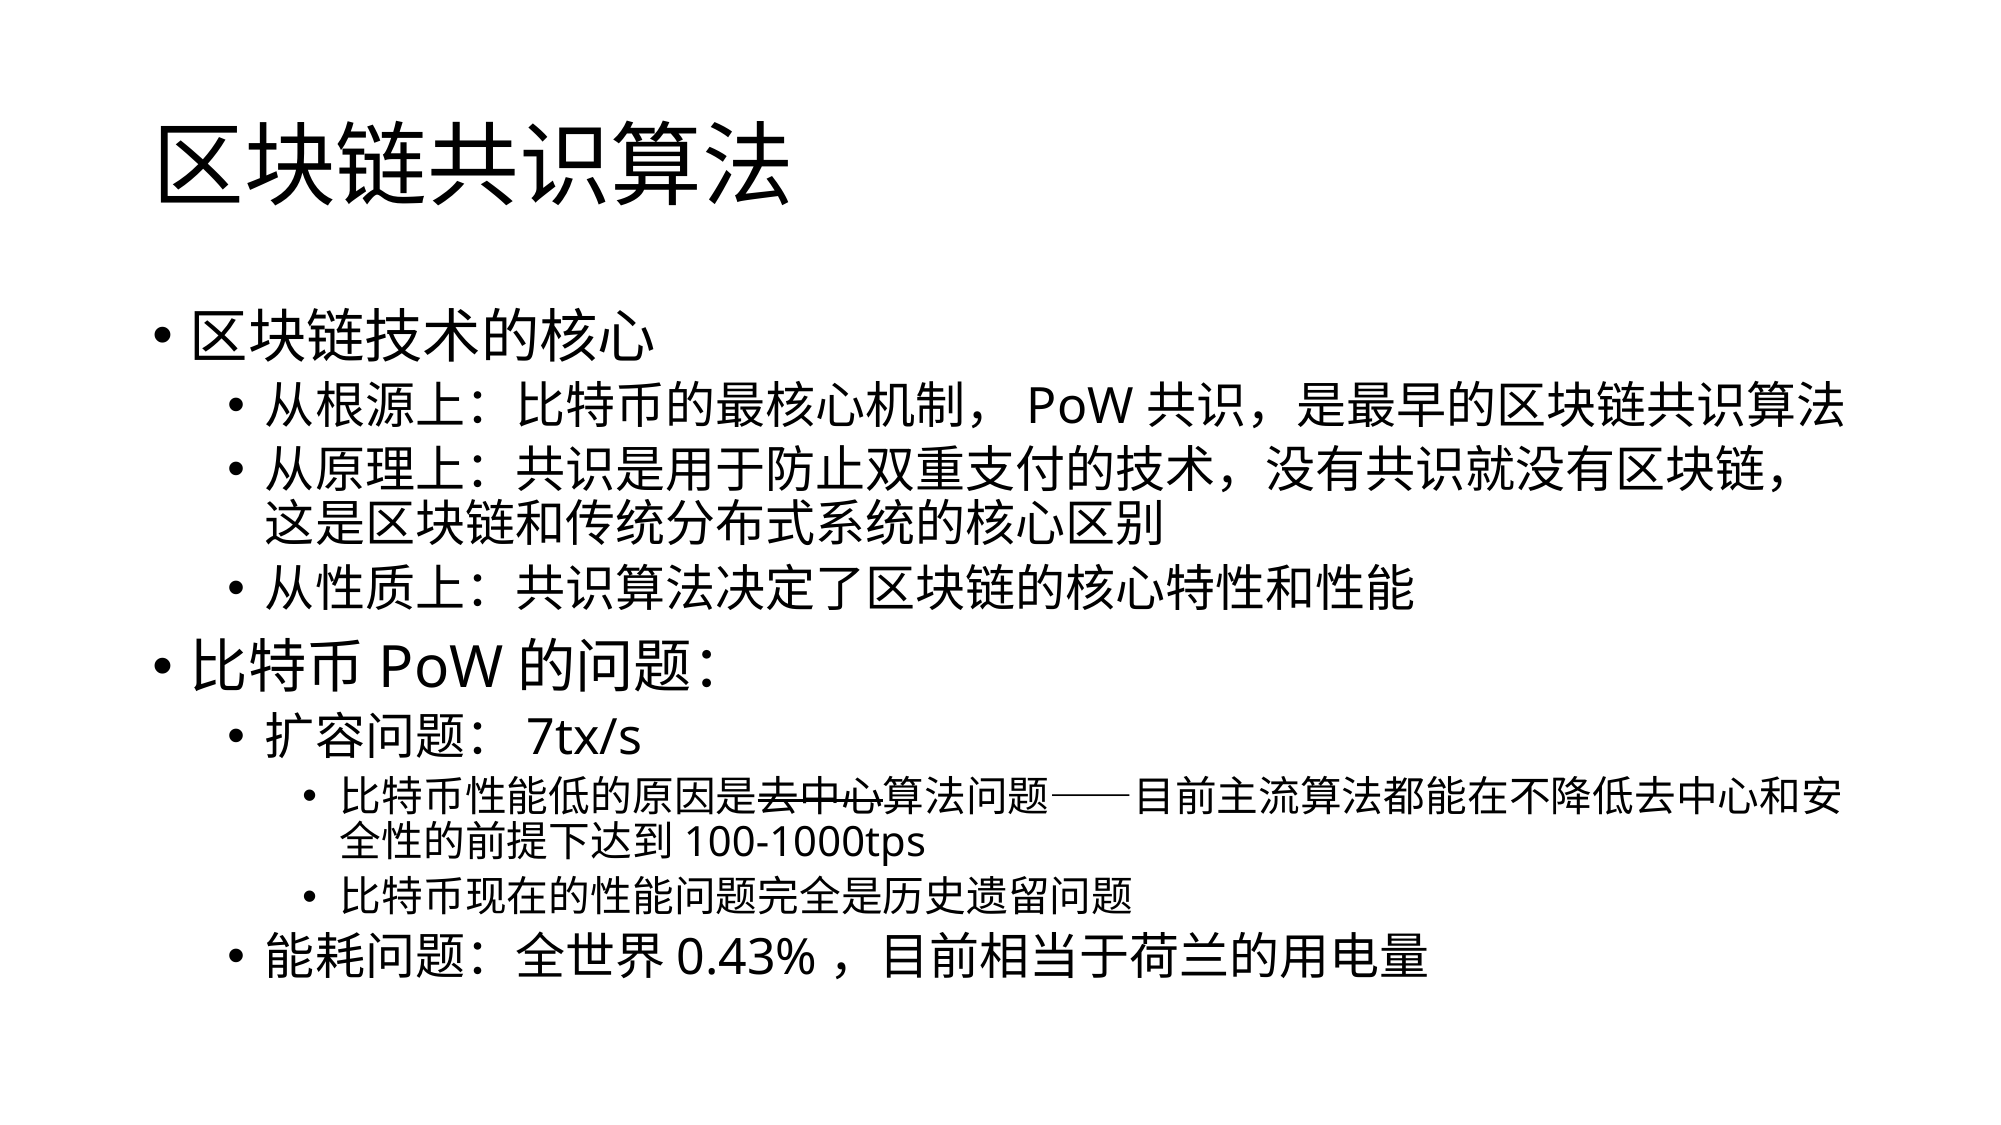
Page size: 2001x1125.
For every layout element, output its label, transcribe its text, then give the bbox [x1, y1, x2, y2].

title 区块链共识算法 [137, 59, 1863, 278]
list 区块链技术的核心 从根源上：比特币的最核心机制，PoW共识，是最早的区块链共识算法 从原理上：共识是用于防止双重支付的技术，没有共识就没有区块链，这是区块链和传统分布式系统的核心区别 从性质上：共识算法决定了区块链的核心特性和性能 比特币PoW的问题： 扩容问题：7tx/s 比特币性能低的原因是去中心算法问题——目前主流算法都能在不降低去中心和安全性的前提下达到100-1000tps 比特币现在的性能问题完全是历史遗留问题 能耗问题：全世界0.43%，目前相当于荷兰的用电量 [137, 299, 1863, 1014]
